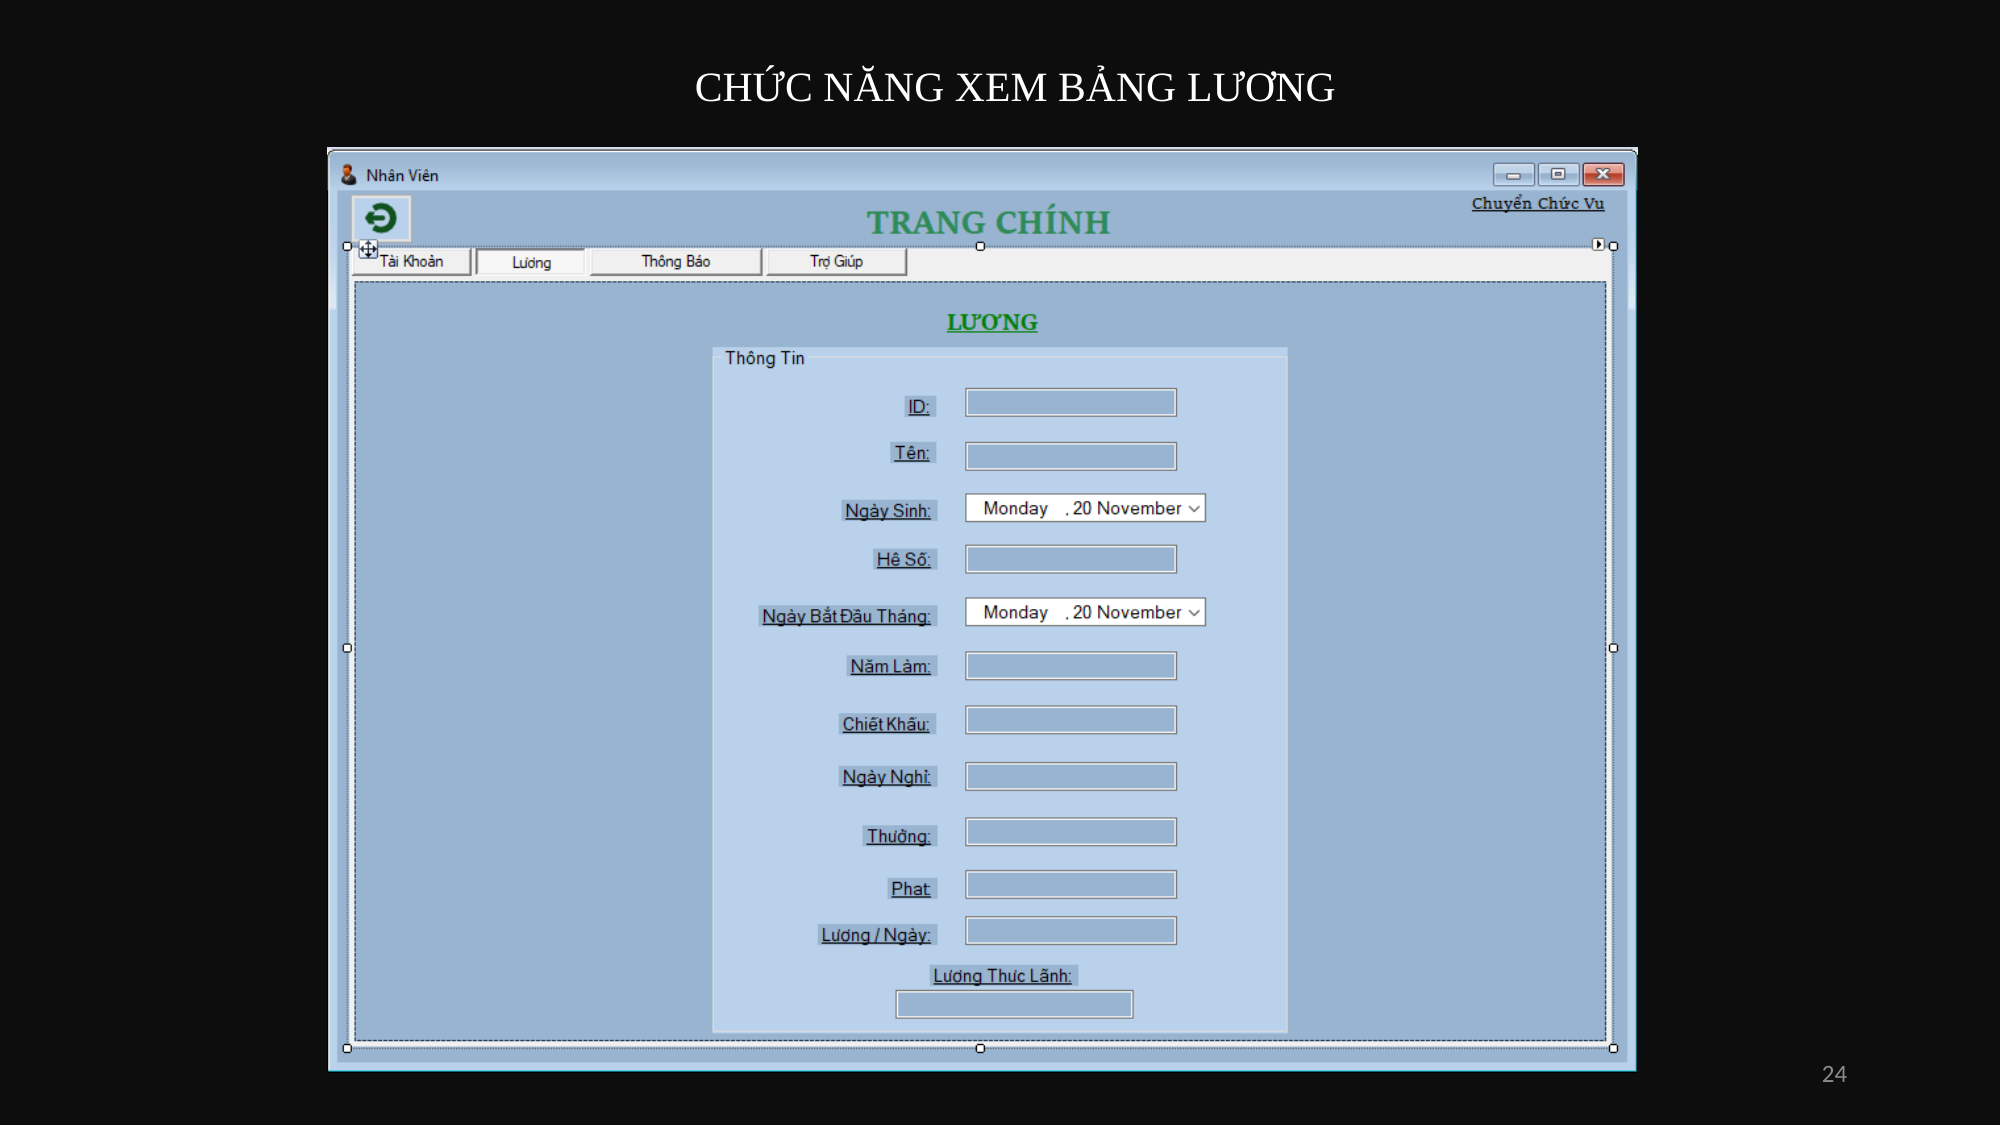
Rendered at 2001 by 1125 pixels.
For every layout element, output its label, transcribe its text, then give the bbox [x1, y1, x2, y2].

text_box CHỨC NĂNG XEM BẢNG LƯƠNG [680, 52, 1353, 118]
picture [327, 147, 1638, 1073]
slide_number 24 [1412, 1042, 1863, 1103]
